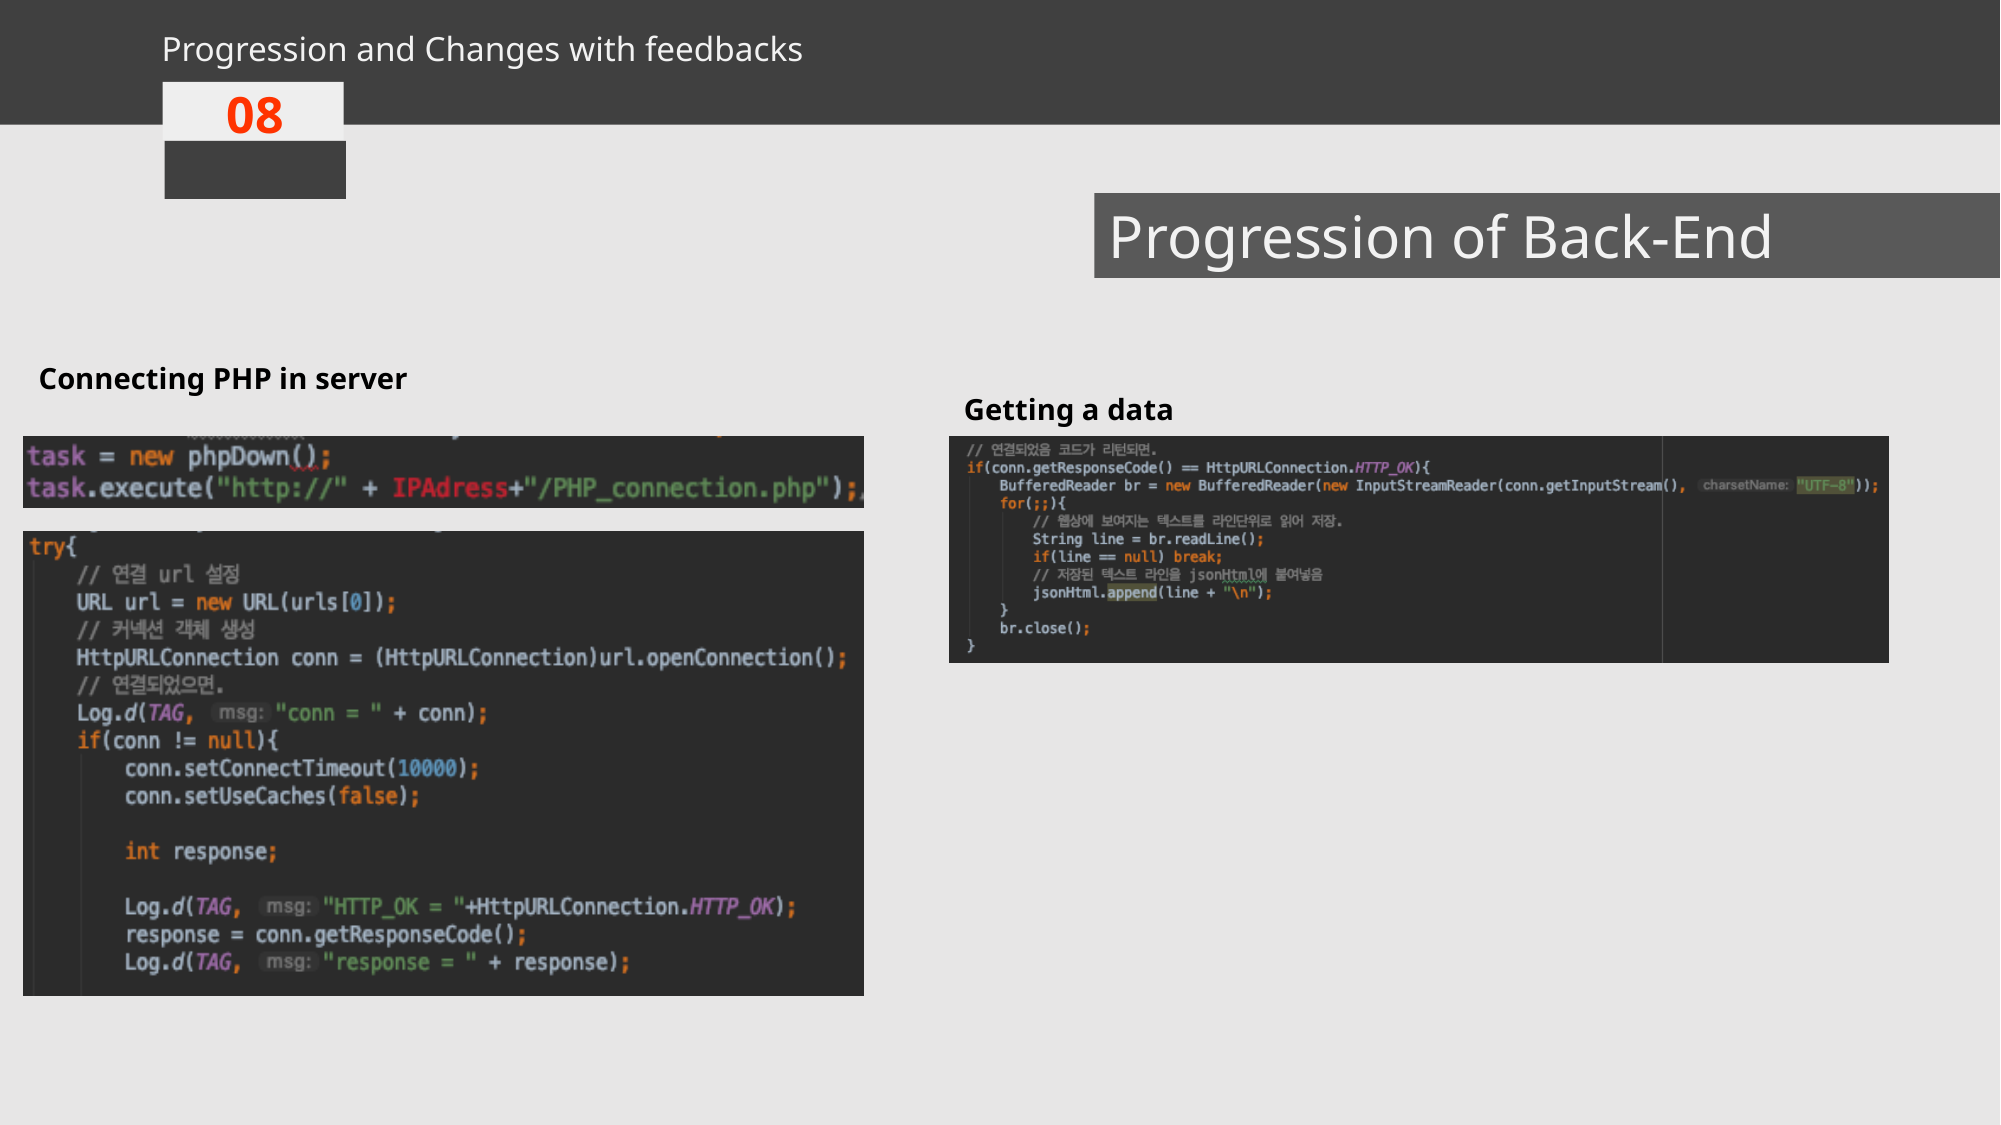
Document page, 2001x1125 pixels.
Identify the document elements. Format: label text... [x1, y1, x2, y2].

text_box [164, 140, 347, 200]
text_box [299, 81, 345, 140]
picture [949, 436, 1889, 663]
text_box [299, 0, 2000, 126]
picture [23, 531, 864, 996]
picture [23, 436, 864, 508]
text_box [0, 0, 211, 126]
text_box 08 [211, 75, 299, 151]
text_box Progression of Back-End [1094, 193, 2000, 278]
text_box [161, 81, 211, 141]
text_box Getting a data [949, 384, 1762, 434]
text_box Connecting PHP in server [23, 352, 836, 403]
text_box Progression and Changes with feedbacks [146, 0, 1095, 76]
